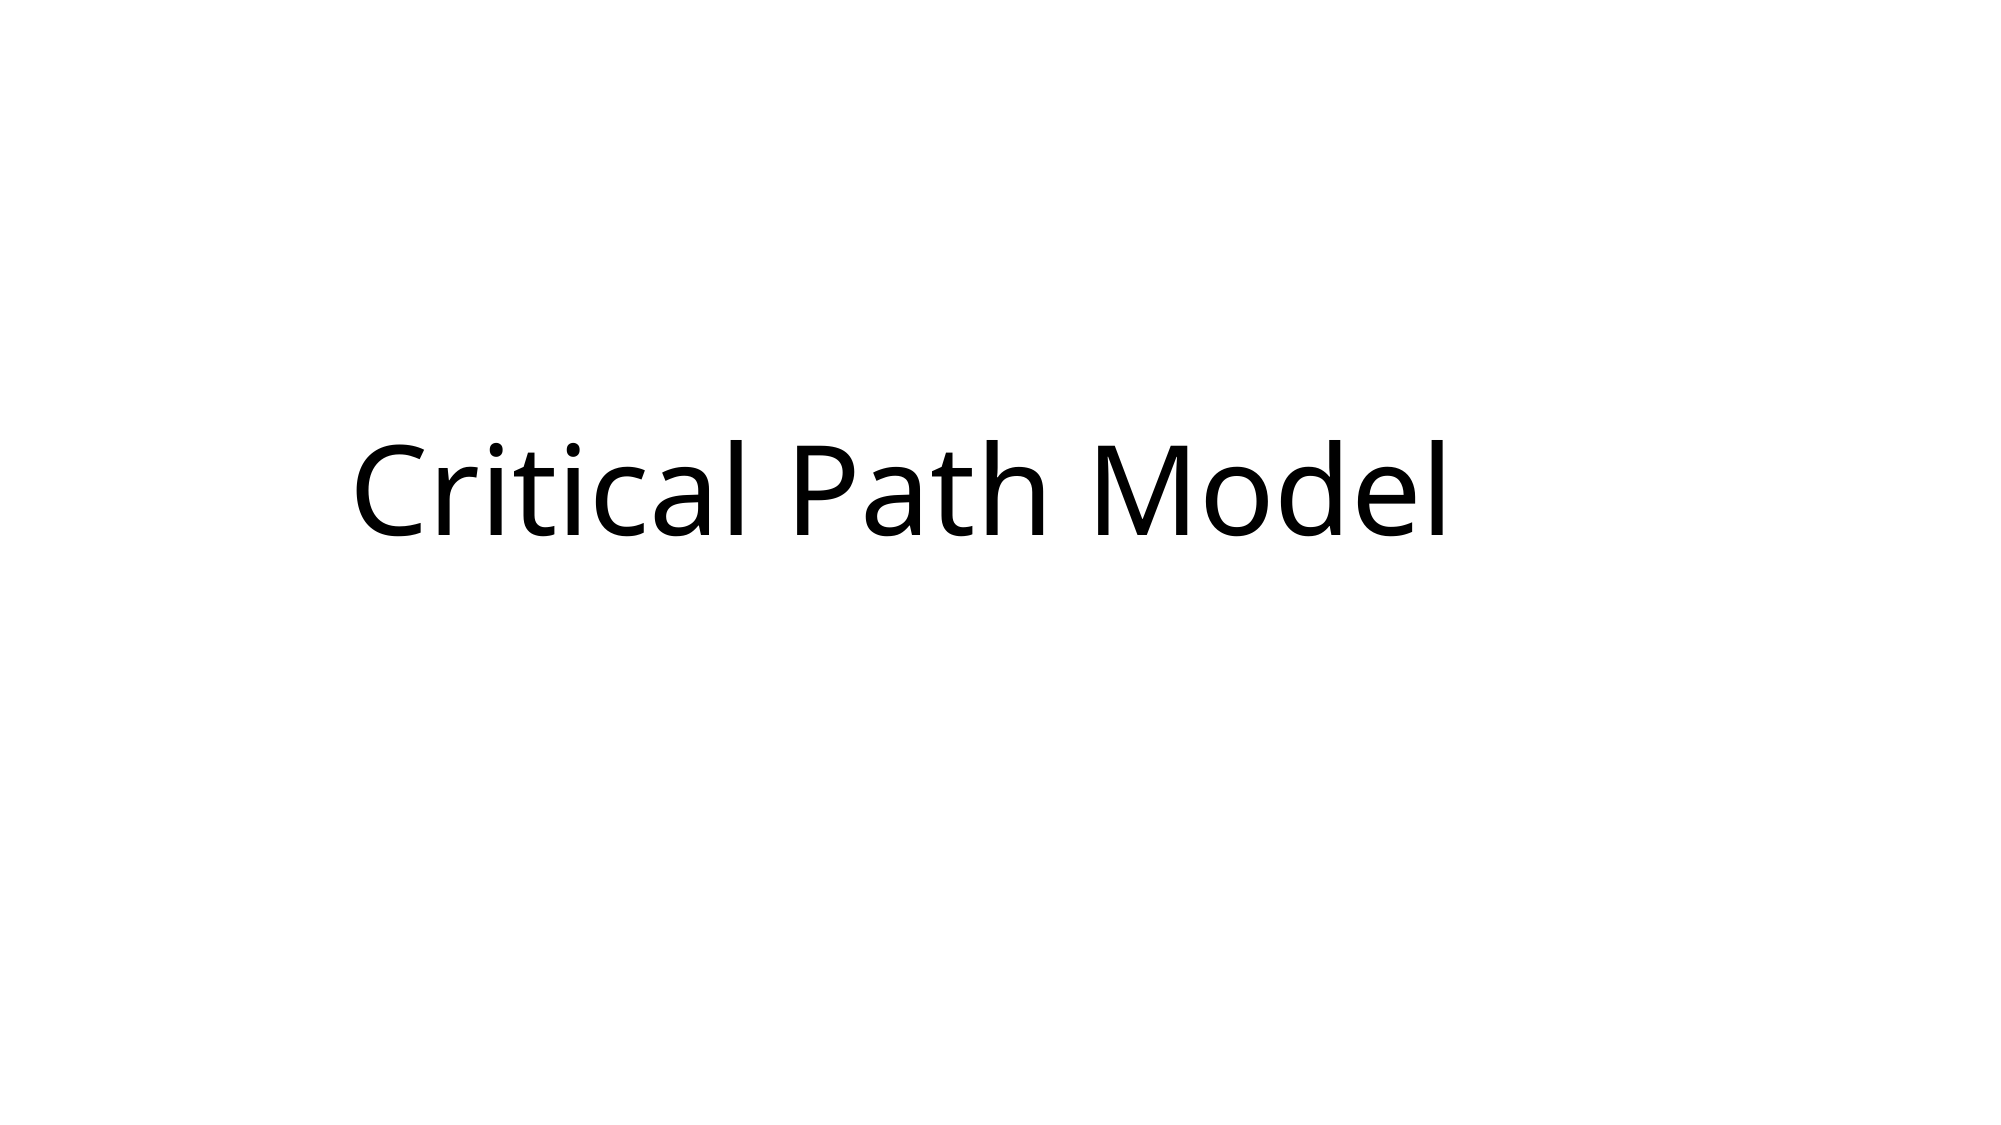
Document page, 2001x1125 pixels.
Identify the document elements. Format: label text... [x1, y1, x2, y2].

title Critical Path Model [347, 408, 1653, 599]
